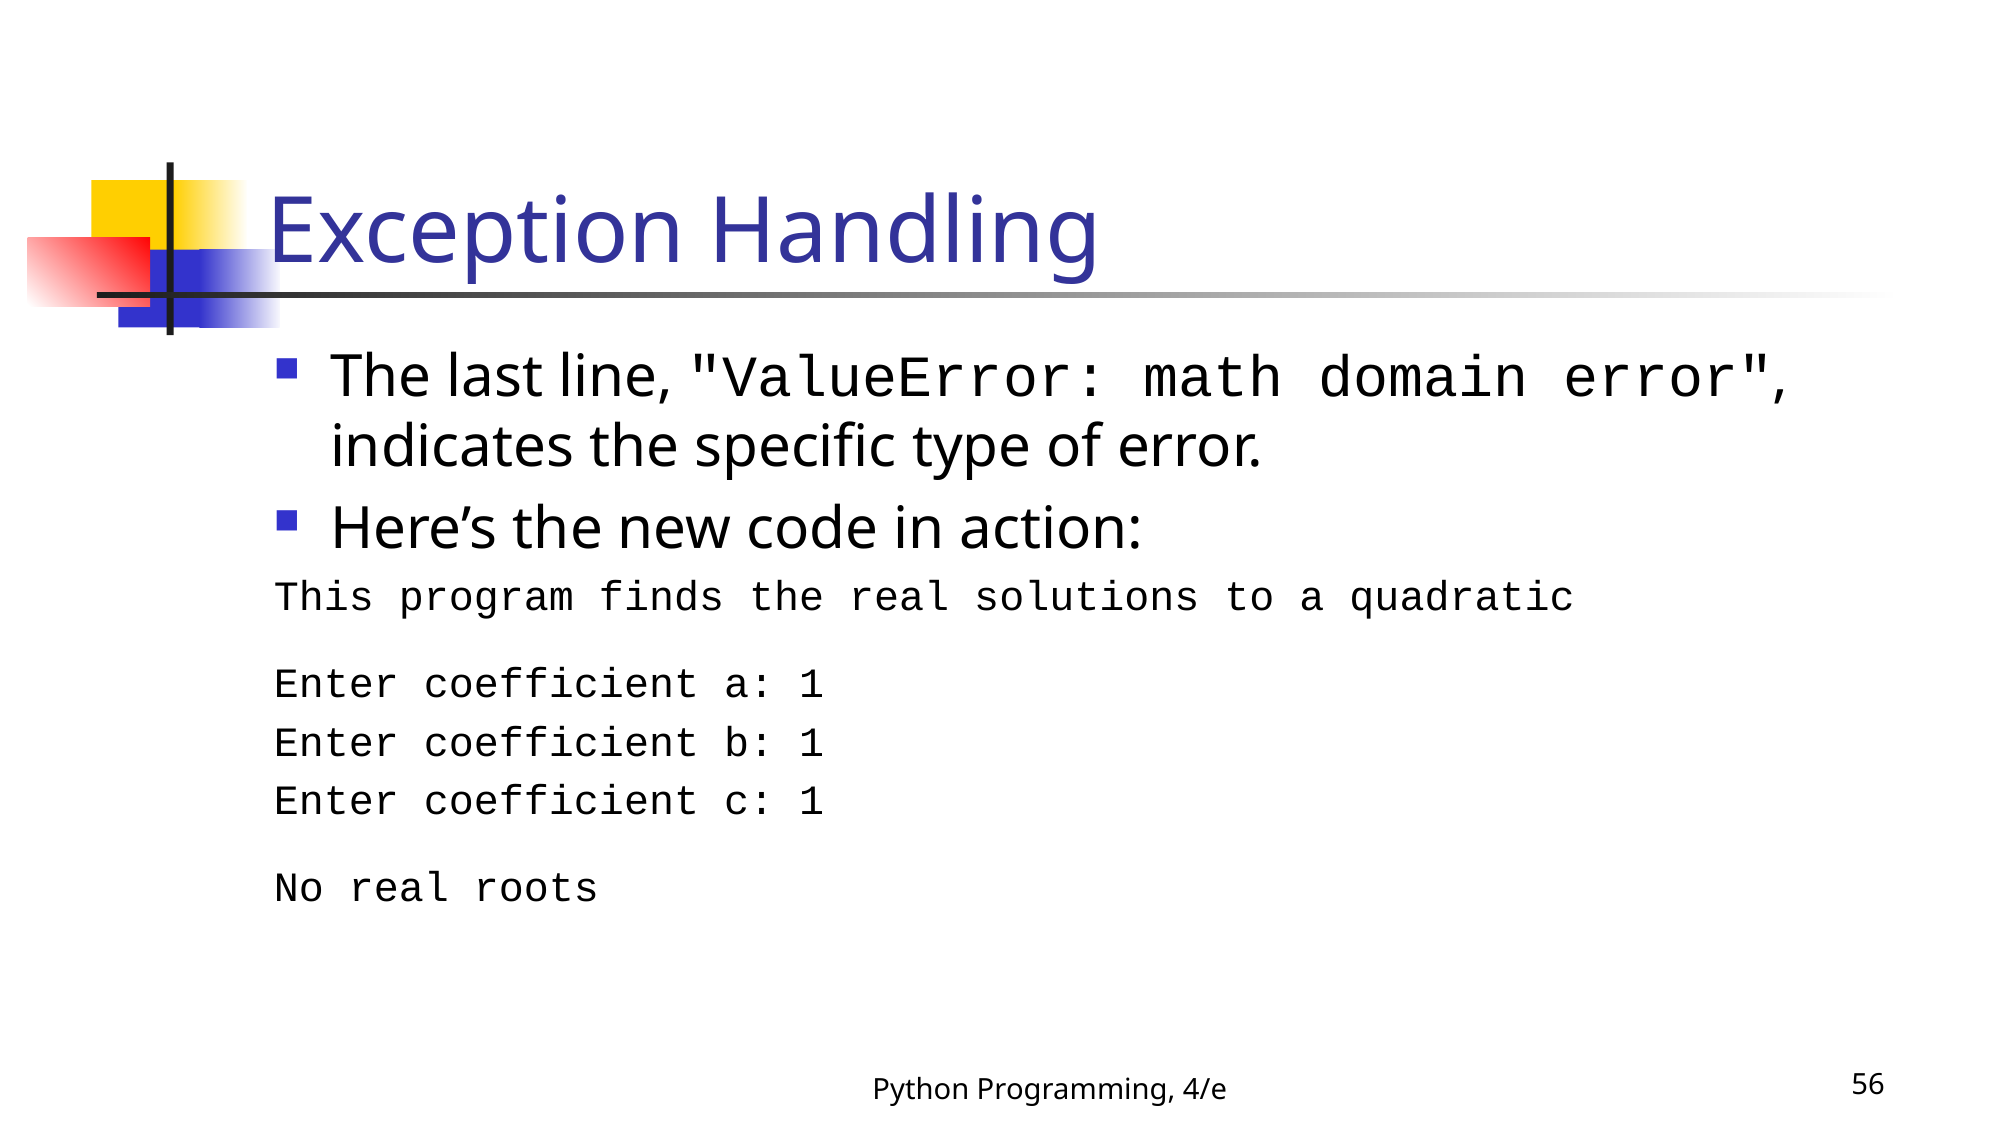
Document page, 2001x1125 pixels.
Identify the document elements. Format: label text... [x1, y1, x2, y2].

list The last line, "ValueError: math domain error", indicates the specific type of error. Here’s the new code in action: This program finds the real solutions to a quadratic Enter coefficient a: 1 Enter coefficient b: 1 Enter coefficient c: 1 No real roots [258, 331, 1959, 1006]
title Exception Handling [251, 101, 1957, 289]
slide_number 56 [1483, 1037, 1901, 1113]
footer Python Programming, 4/e [733, 1037, 1367, 1113]
